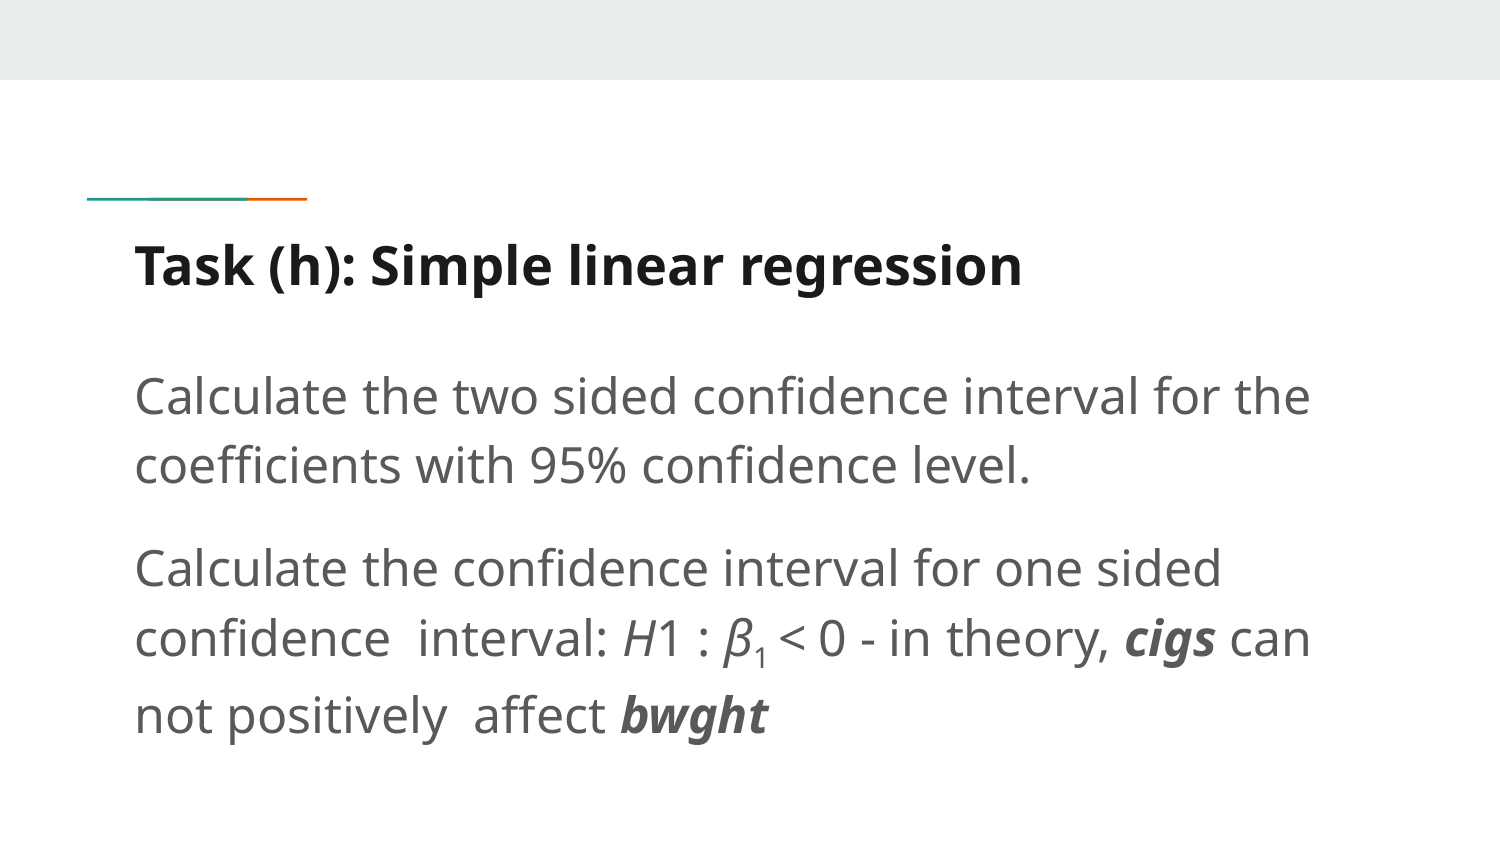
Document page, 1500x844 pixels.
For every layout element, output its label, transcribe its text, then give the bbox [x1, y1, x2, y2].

title Task (h): Simple linear regression [119, 216, 1381, 305]
list Calculate the two sided confidence interval for the coefficients with 95% confidence level. Calculate the confidence interval for one sided confidence interval: H1 : β1 < 0 - in theory, cigs can not positively affect bwght [119, 341, 1381, 712]
